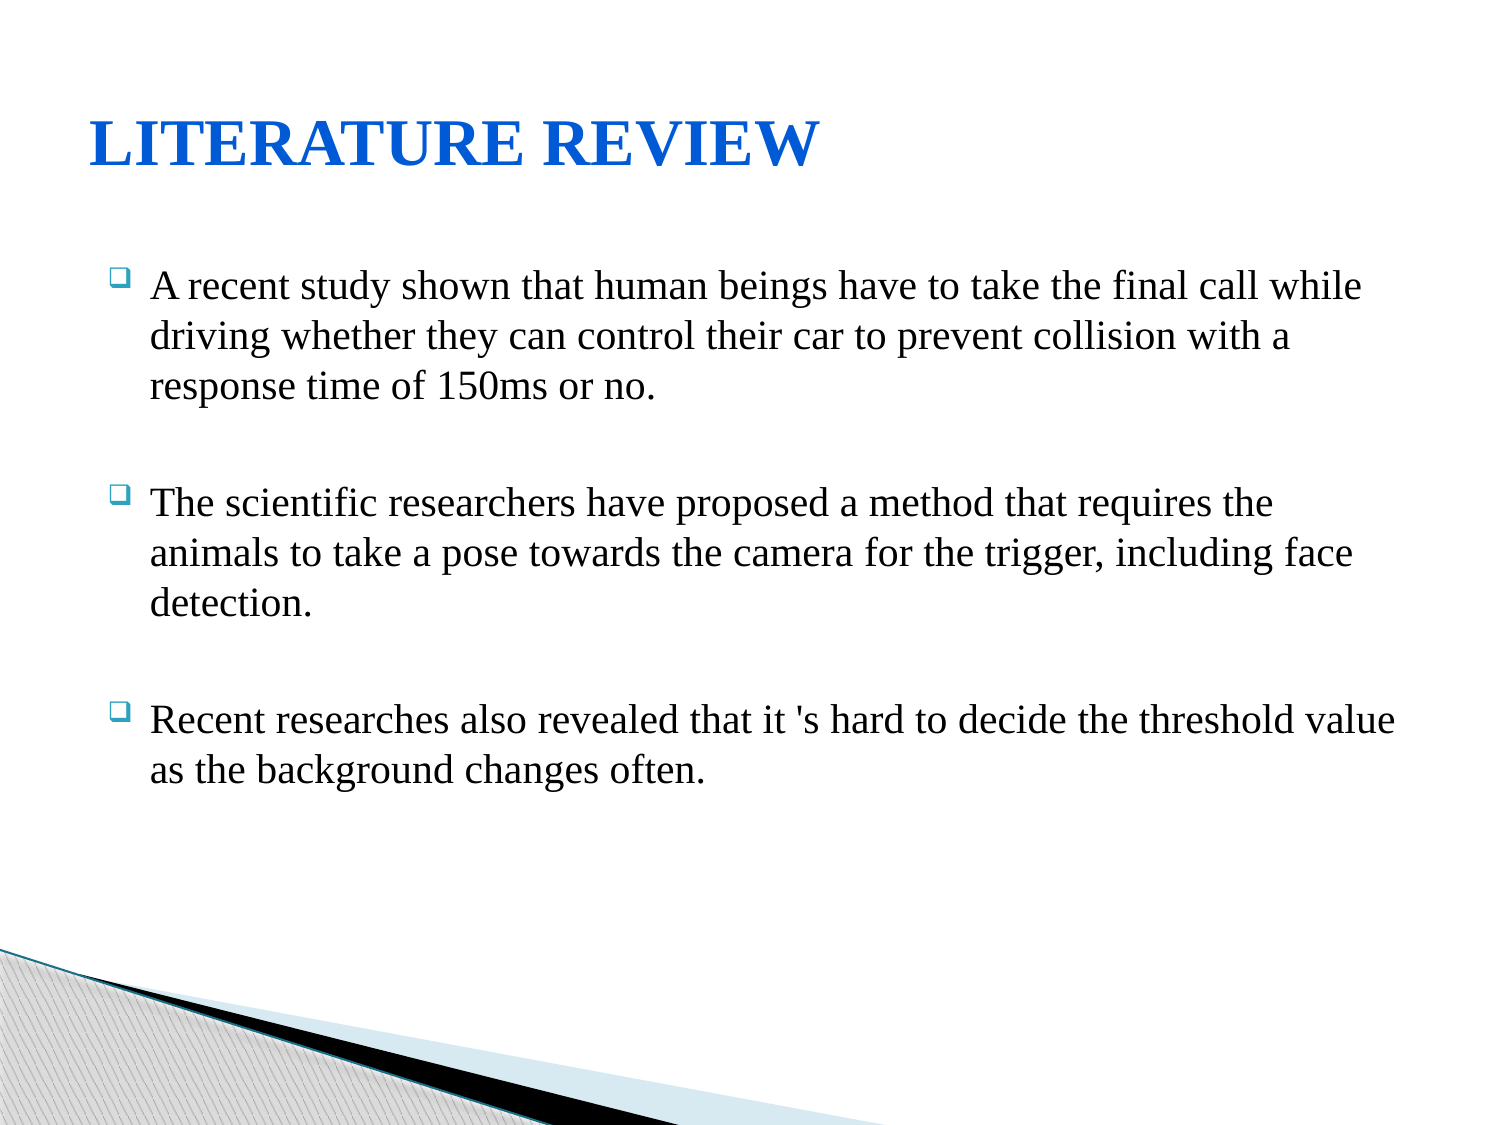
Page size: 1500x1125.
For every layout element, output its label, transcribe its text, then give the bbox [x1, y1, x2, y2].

title LiterAture Review [75, 45, 1425, 233]
list A recent study shown that human beings have to take the final call while driving whether they can control their car to prevent collision with a response time of 150ms or no. The scientific researchers have proposed a method that requires the animals to take a pose towards the camera for the trigger, including face detection. Recent researches also revealed that it 's hard to decide the threshold value as the background changes often. [75, 249, 1425, 898]
